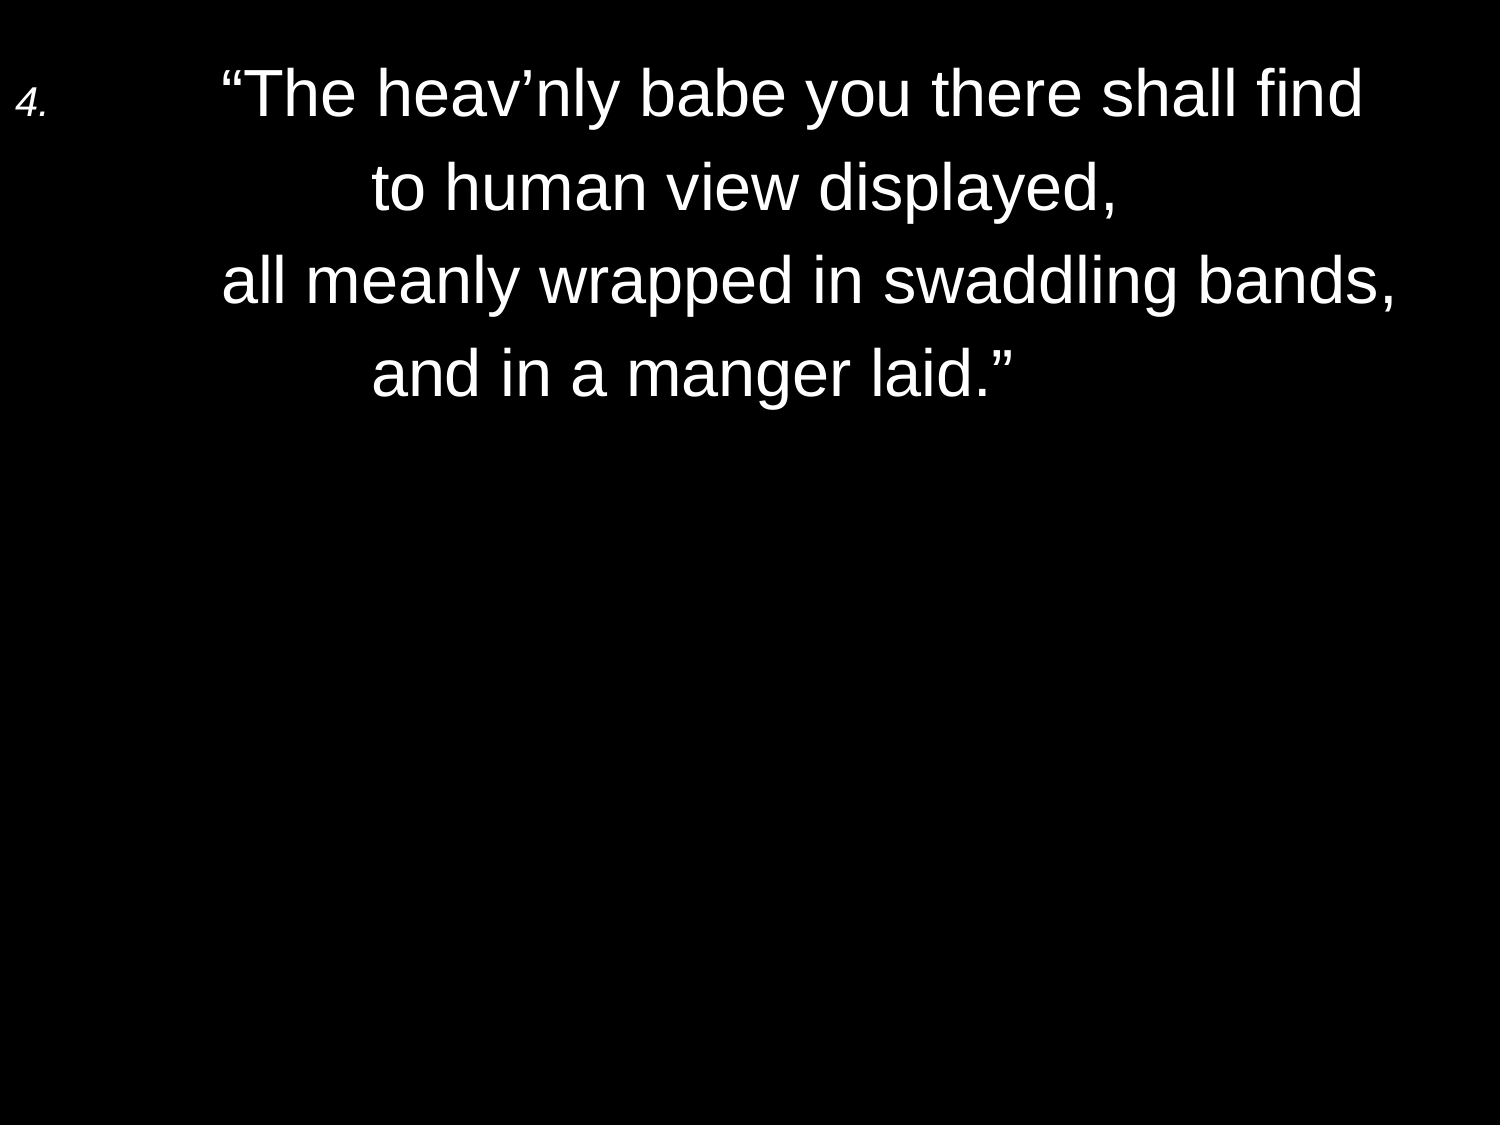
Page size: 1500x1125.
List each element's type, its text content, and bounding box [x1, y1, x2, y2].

list 4. “The heav’nly babe you there shall find to human view displayed, all meanly wrapped in swaddling bands, and in a manger laid.” [0, 42, 1500, 1047]
